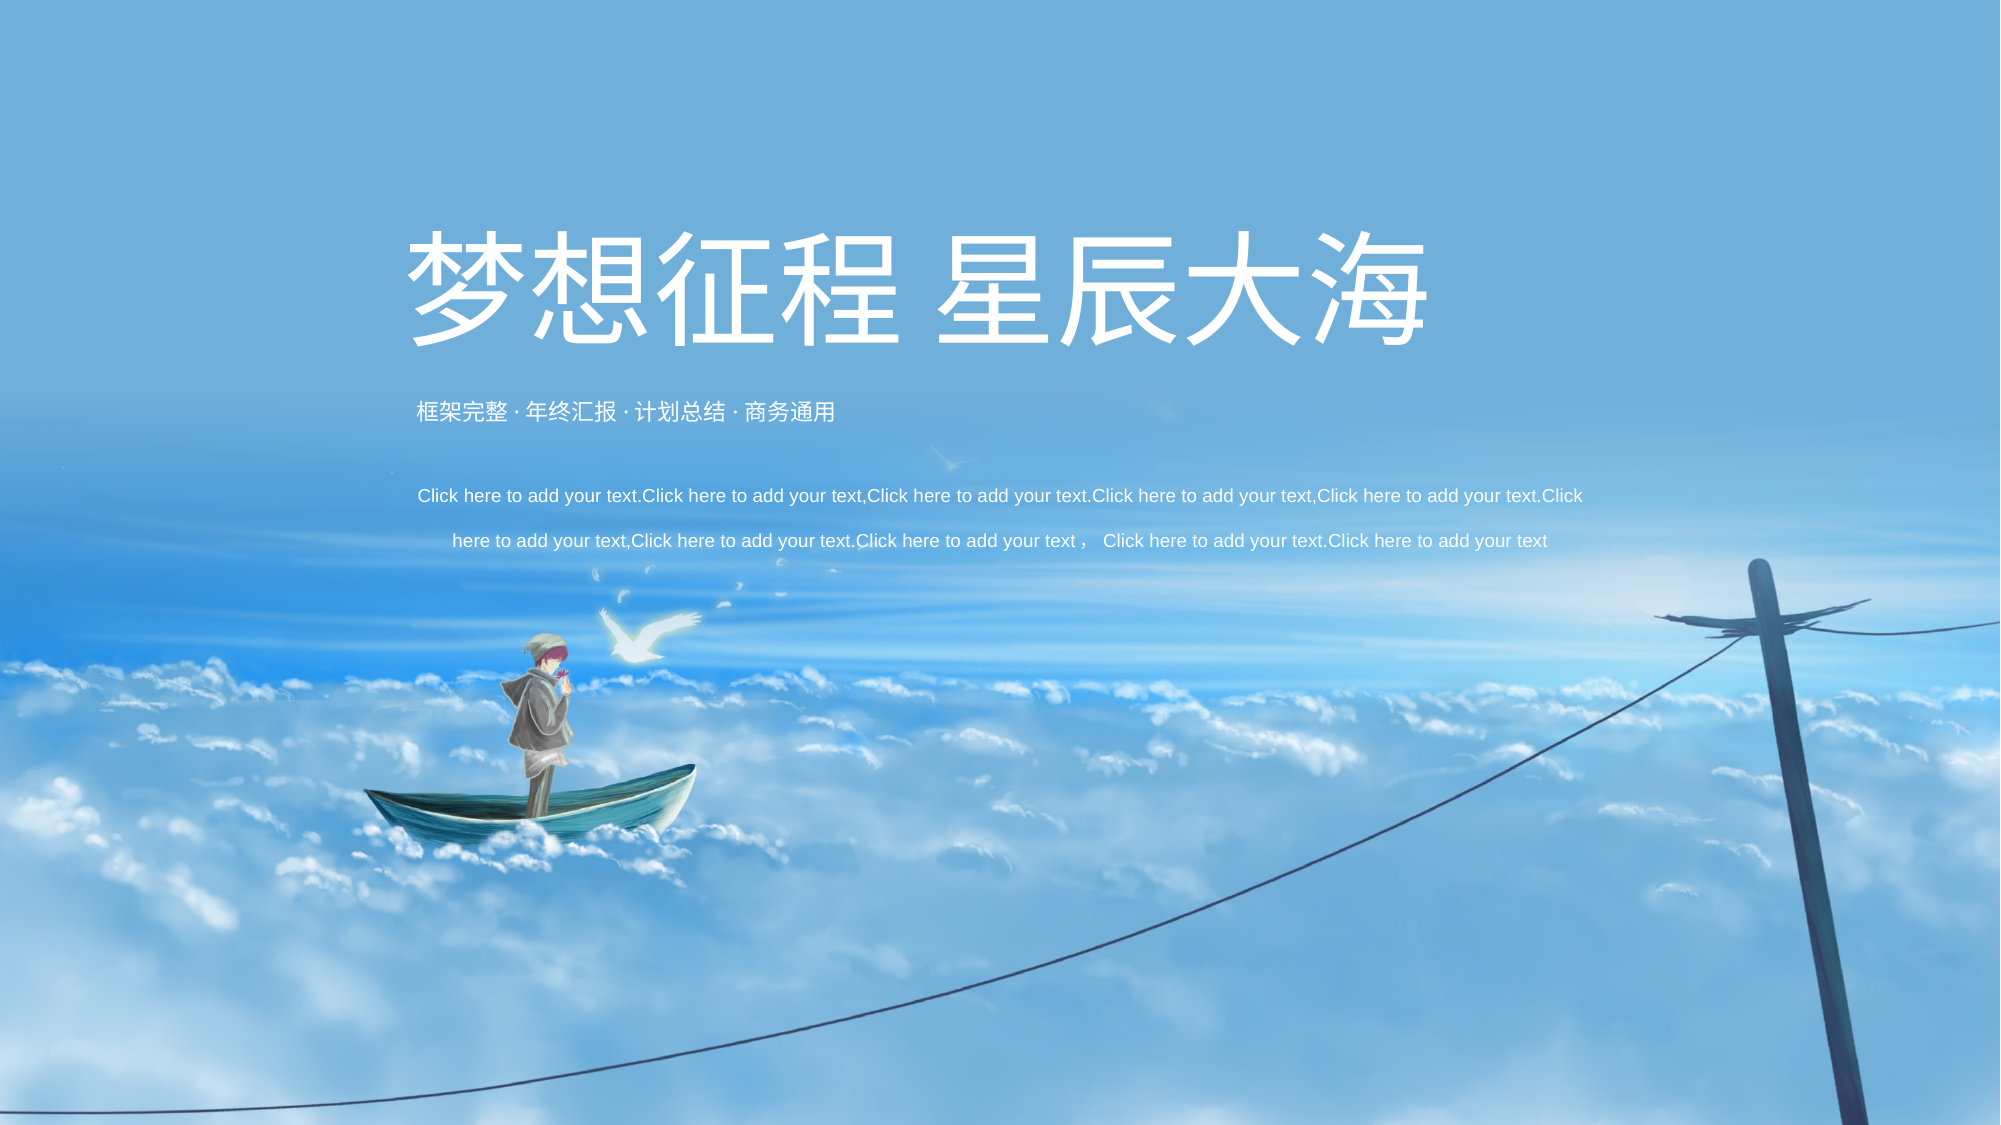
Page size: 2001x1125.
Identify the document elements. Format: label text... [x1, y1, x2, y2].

text_box Click here to add your text.Click here to add your text,Click here to add your text.Click here to add your text,Click here to add your text.Click here to add your text,Click here to add your text.Click here to add your text，Click here to add your text.Click here to add your text [388, 453, 1612, 559]
text_box 梦想征程 星辰大海 [388, 203, 1612, 369]
picture [0, 656, 2000, 1125]
text_box 框架完整·年终汇报·计划总结·商务通用 [401, 390, 1599, 433]
